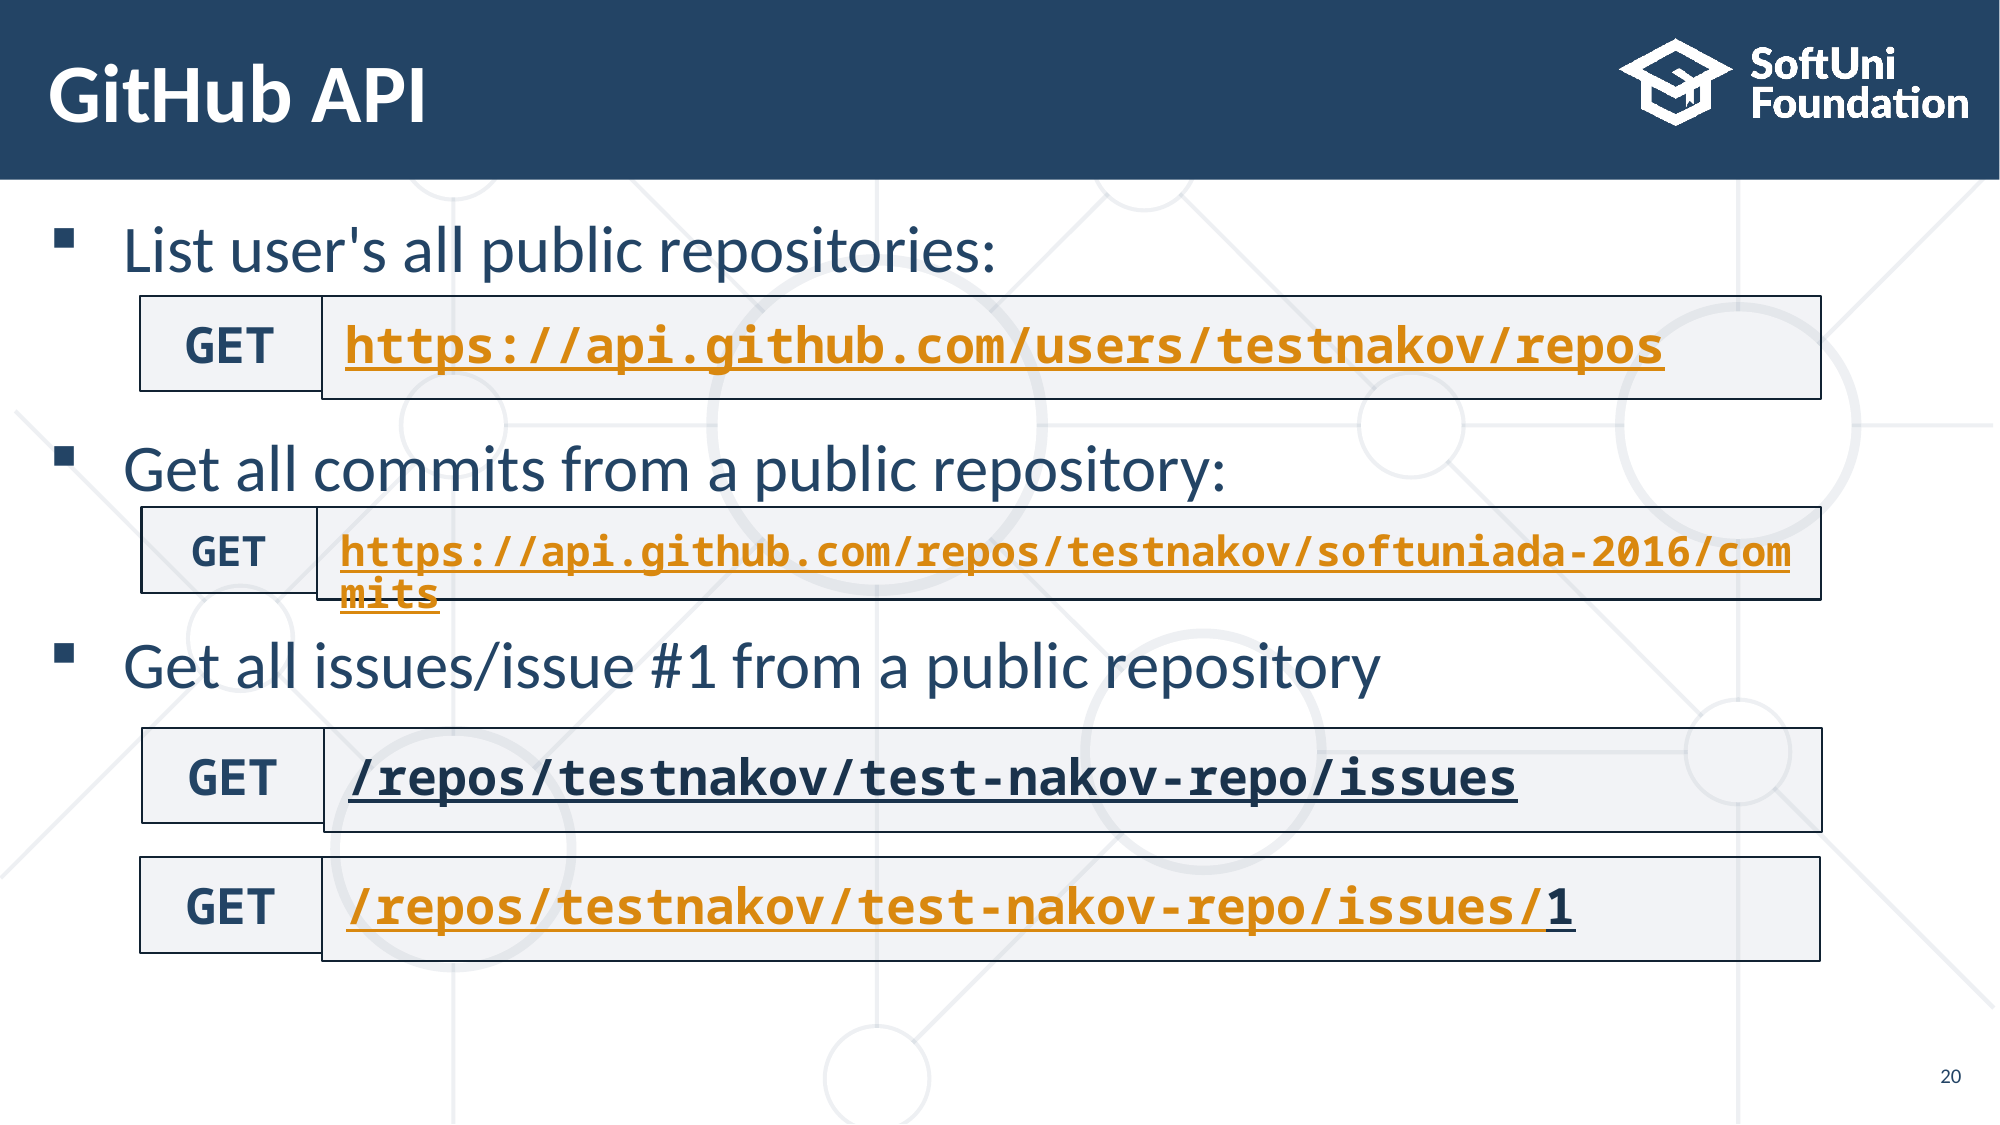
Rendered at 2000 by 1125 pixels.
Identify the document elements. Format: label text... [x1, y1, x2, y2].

text_box GET [142, 727, 325, 824]
slide_number 20 [1896, 1049, 1968, 1101]
picture [1618, 38, 1968, 126]
list List user's all public repositories: Get all commits from a public repository: Get all issues/issue #1 from a public repository [31, 196, 1970, 1050]
title GitHub API [31, 16, 1591, 162]
text_box /repos/testnakov/test-nakov-repo/issues [324, 727, 1822, 832]
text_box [139, 295, 1822, 393]
text_box GET [140, 857, 323, 953]
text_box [141, 506, 1822, 594]
text_box /repos/testnakov/test-nakov-repo/issues/1 [322, 857, 1820, 961]
